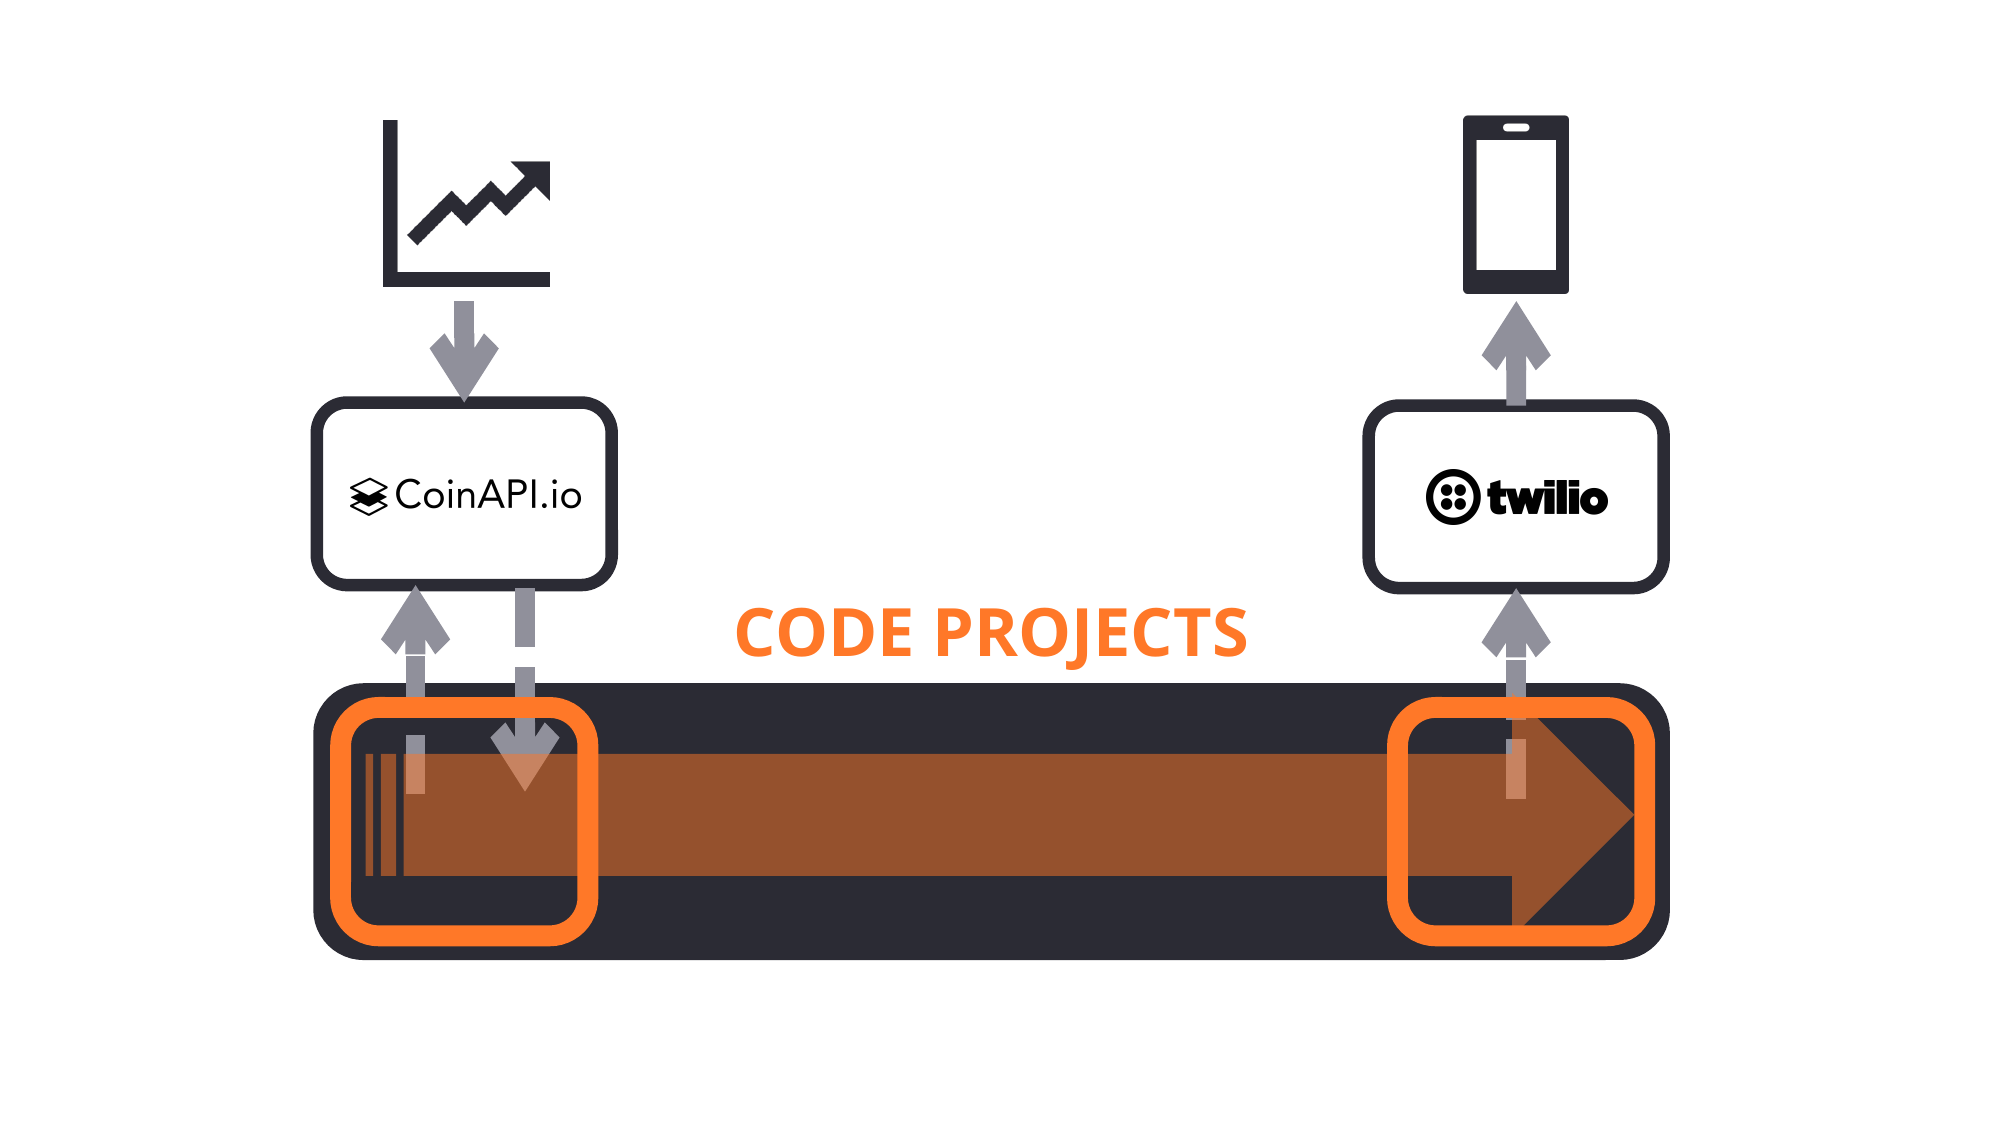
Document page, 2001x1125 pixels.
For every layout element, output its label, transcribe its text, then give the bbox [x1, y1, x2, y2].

text_box [1396, 706, 1646, 937]
text_box [318, 688, 1665, 955]
text_box [589, 752, 1396, 877]
text_box [1511, 690, 1516, 706]
picture [1410, 107, 1622, 302]
text_box CODE PROJECTS [625, 582, 1358, 678]
text_box [1367, 404, 1665, 590]
text_box [315, 401, 613, 587]
picture [1426, 469, 1608, 525]
text_box [1517, 696, 1527, 706]
picture [350, 477, 582, 517]
picture [348, 85, 584, 321]
text_box [339, 706, 589, 937]
